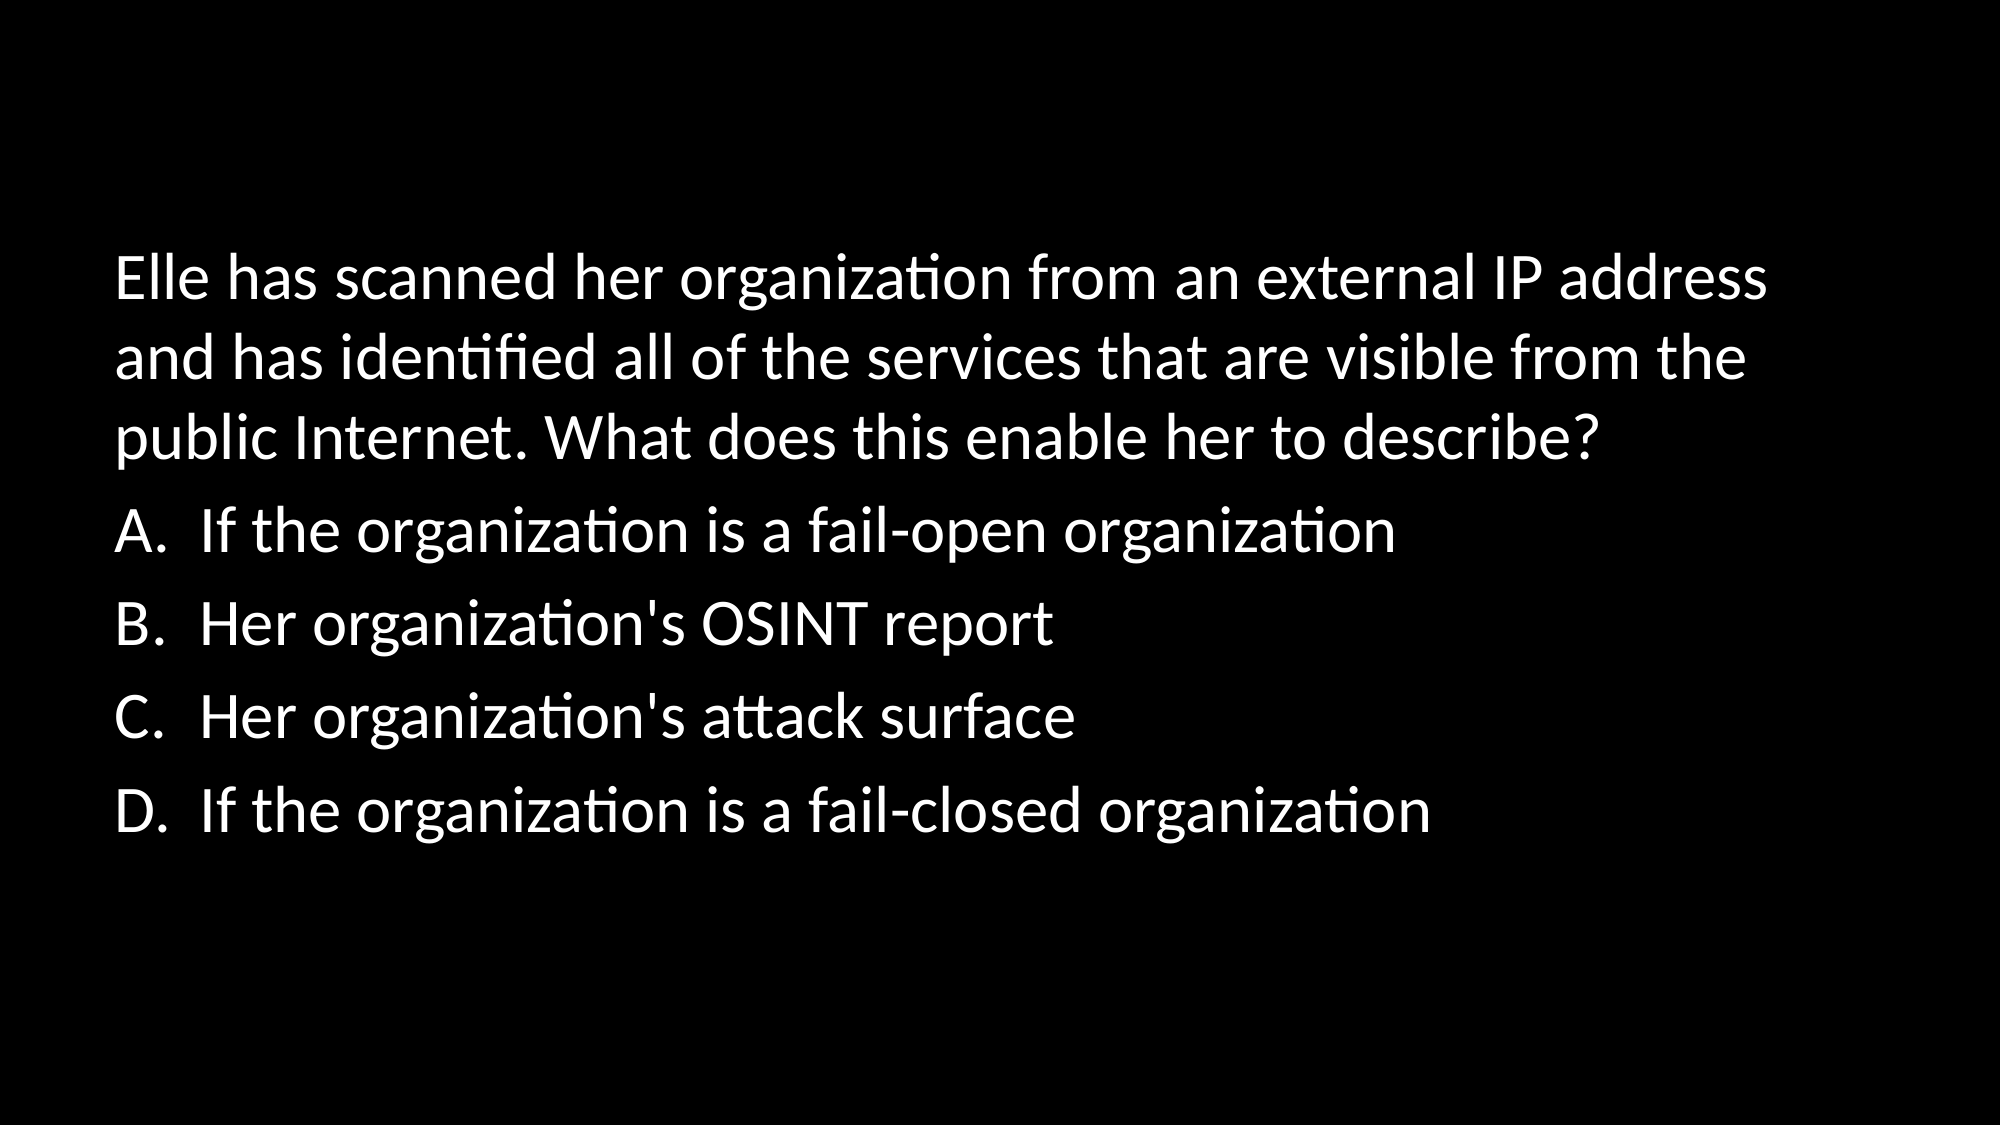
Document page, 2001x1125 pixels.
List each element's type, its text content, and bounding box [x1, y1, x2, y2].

list Elle has scanned her organization from an external IP address and has identified all of the services that are visible from the public Internet. What does this enable her to describe? If the organization is a fail-open organization Her organization's OSINT report Her organization's attack surface If the organization is a fail-closed organization [99, 224, 1900, 1005]
